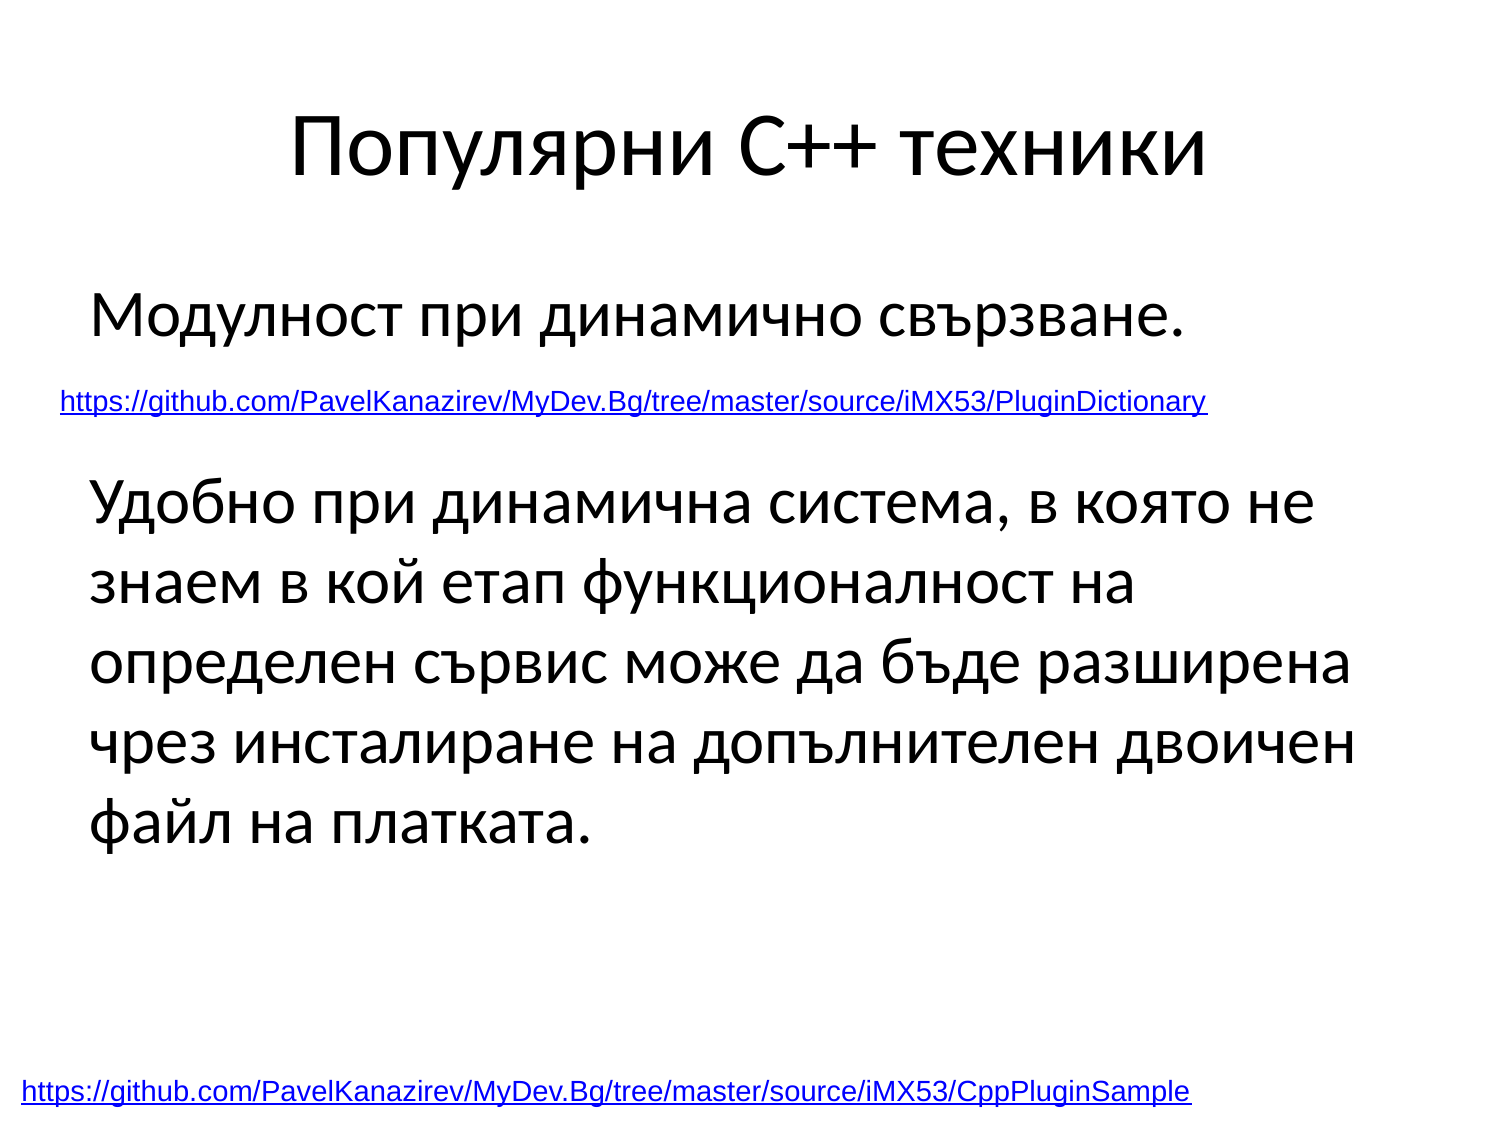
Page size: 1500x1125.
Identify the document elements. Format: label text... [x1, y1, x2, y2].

text_box Модулност при динамично свързване. Удобно при динамична система, в която не знаем в кой етап функционалност на определен сървис може да бъде разширена чрез инсталиране на допълнителен двоичен файл на платката. [75, 435, 1425, 1005]
text_box https://github.com/PavelKanazirev/MyDev.Bg/tree/master/source/iMX53/CppPluginSample [6, 1064, 1245, 1125]
text_box Модулност при динамично свързване. Удобно при динамична система, в която не знаем в кой етап функционалност на определен сървис може да бъде разширена чрез инсталиране на допълнителен двоичен файл на платката. [75, 262, 1425, 374]
text_box https://github.com/PavelKanazirev/MyDev.Bg/tree/master/source/iMX53/PluginDictionary [44, 374, 1500, 435]
text_box Популярни C++ техники [75, 45, 1425, 233]
